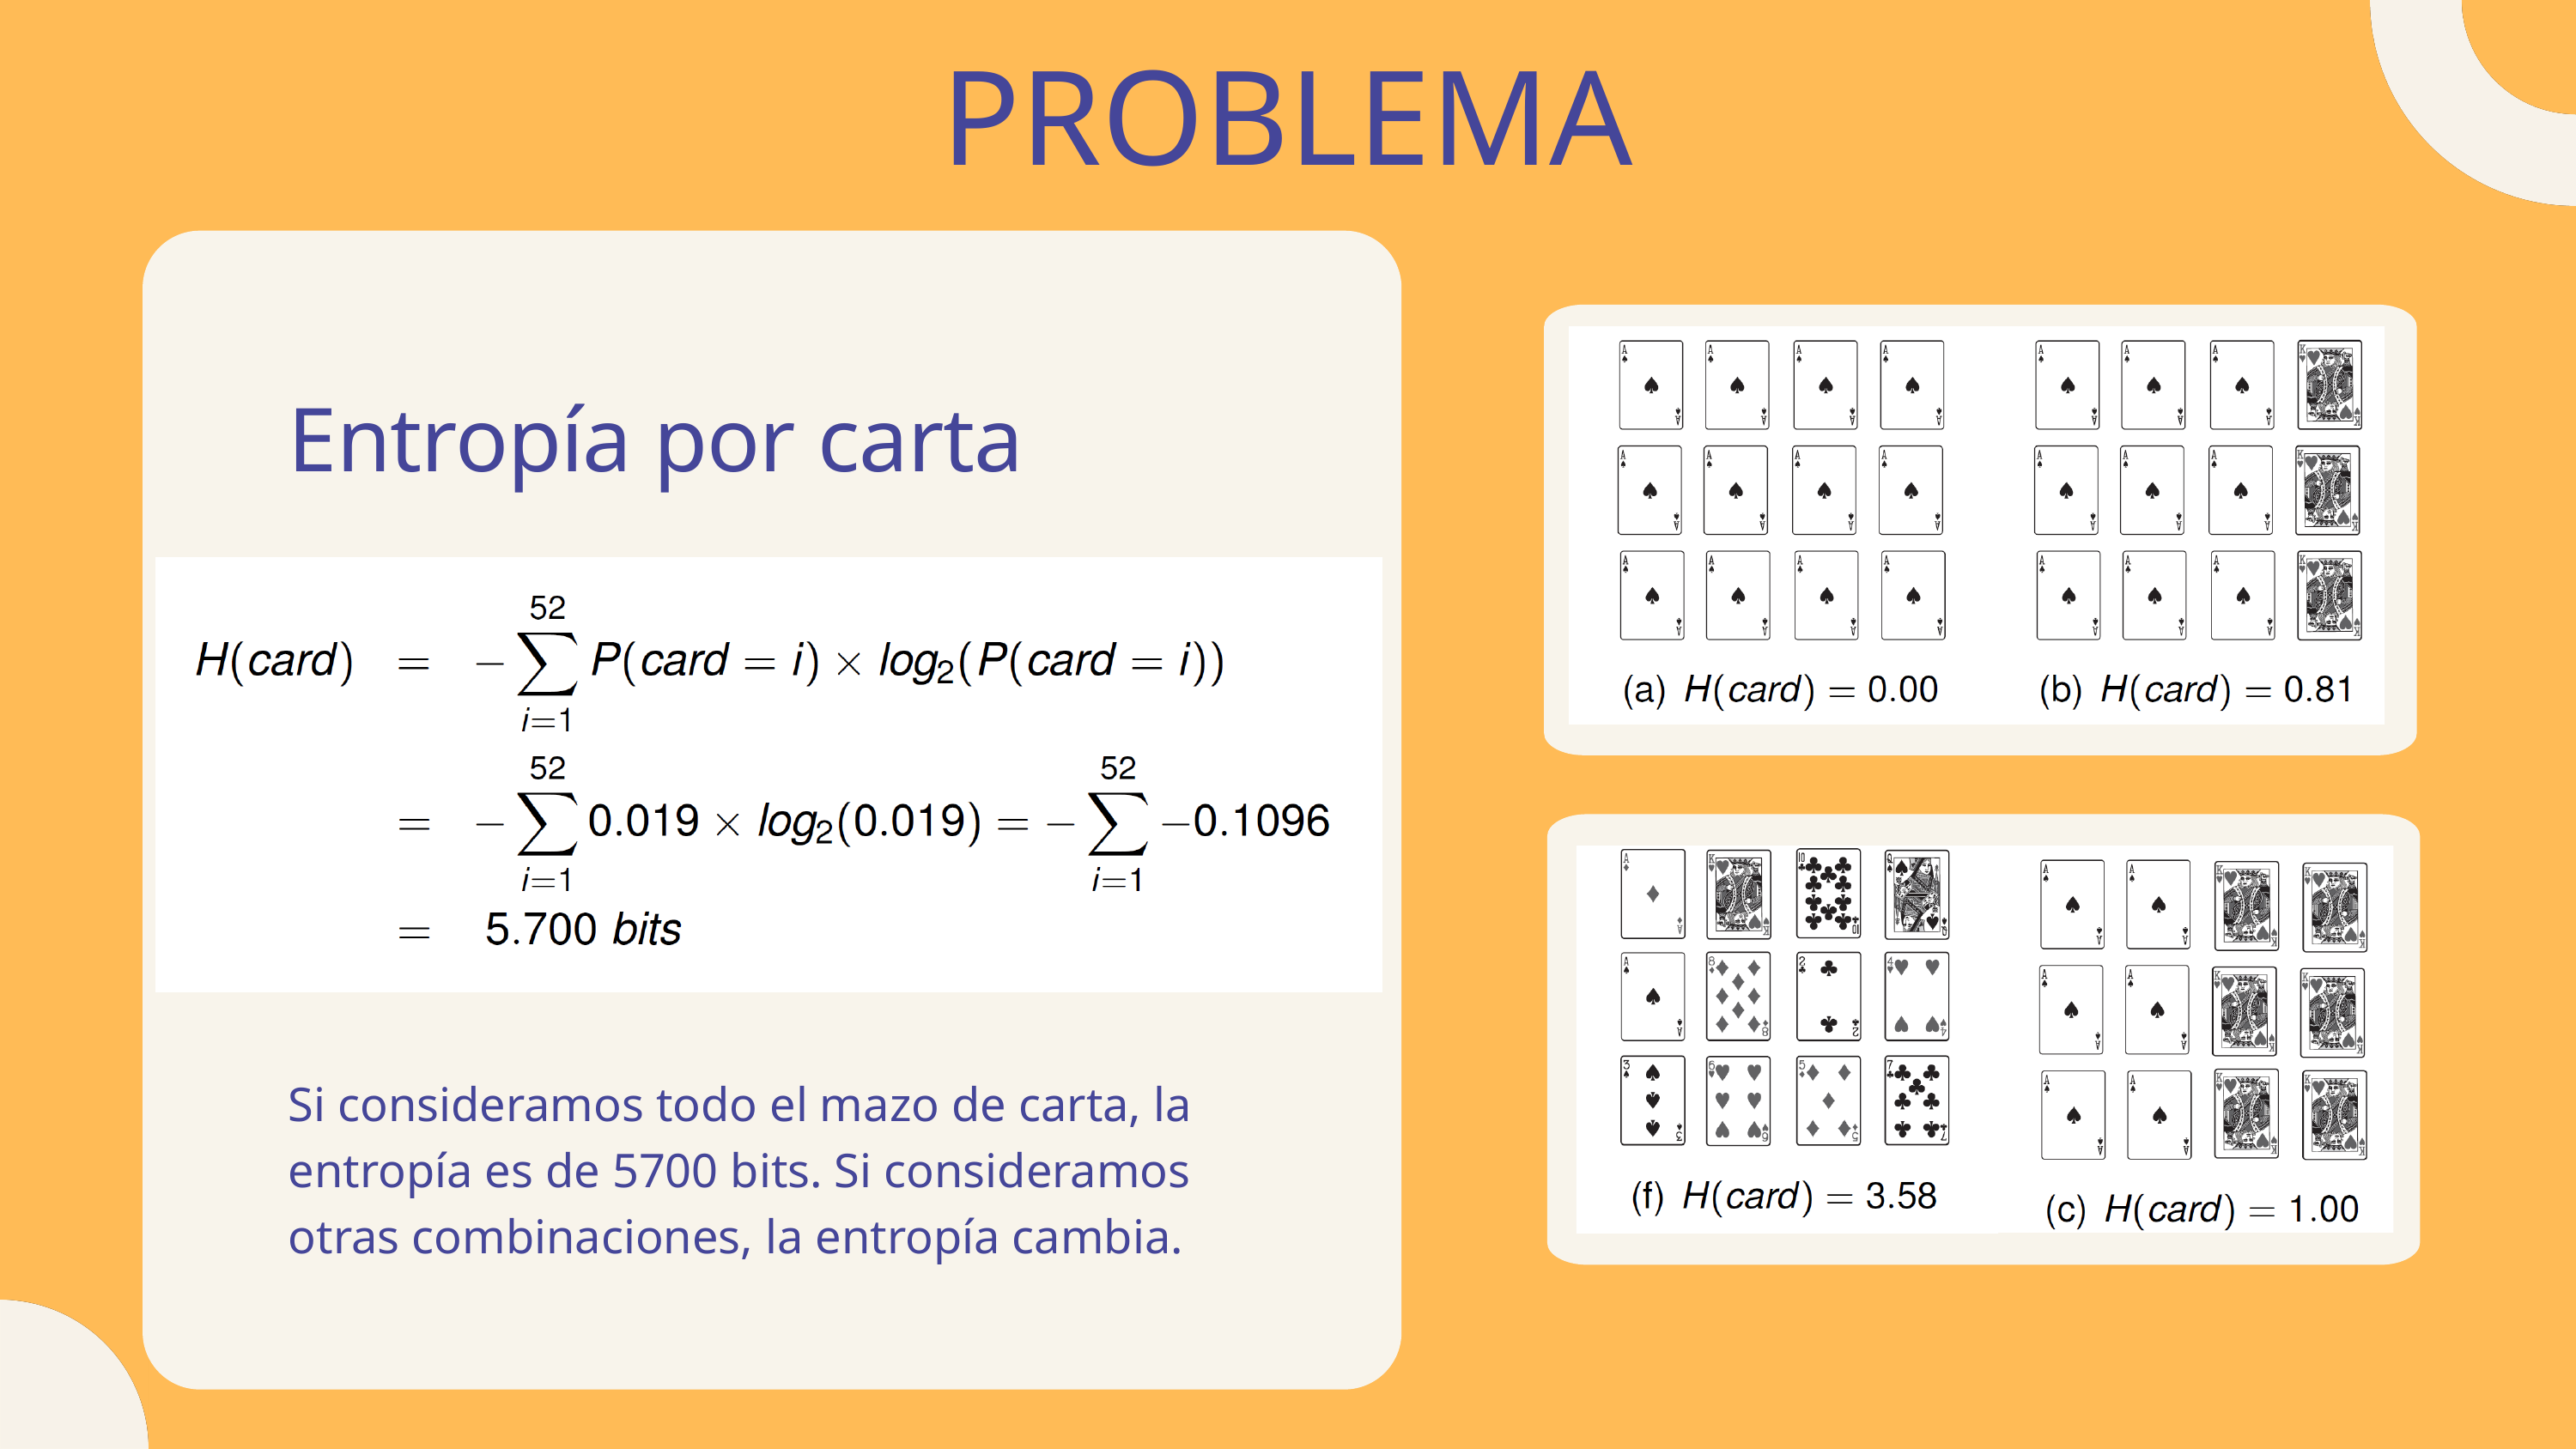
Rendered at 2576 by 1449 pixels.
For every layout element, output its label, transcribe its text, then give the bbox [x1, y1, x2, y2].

picture [1576, 846, 2394, 1234]
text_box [142, 230, 1402, 1390]
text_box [1546, 814, 2421, 1265]
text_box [1543, 304, 2417, 756]
text_box PROBLEMA [0, 27, 2366, 192]
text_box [288, 373, 1256, 555]
picture [2370, 0, 2576, 206]
picture [155, 557, 1382, 992]
picture [0, 1300, 149, 1449]
picture [1568, 325, 2385, 724]
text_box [288, 998, 1256, 1261]
